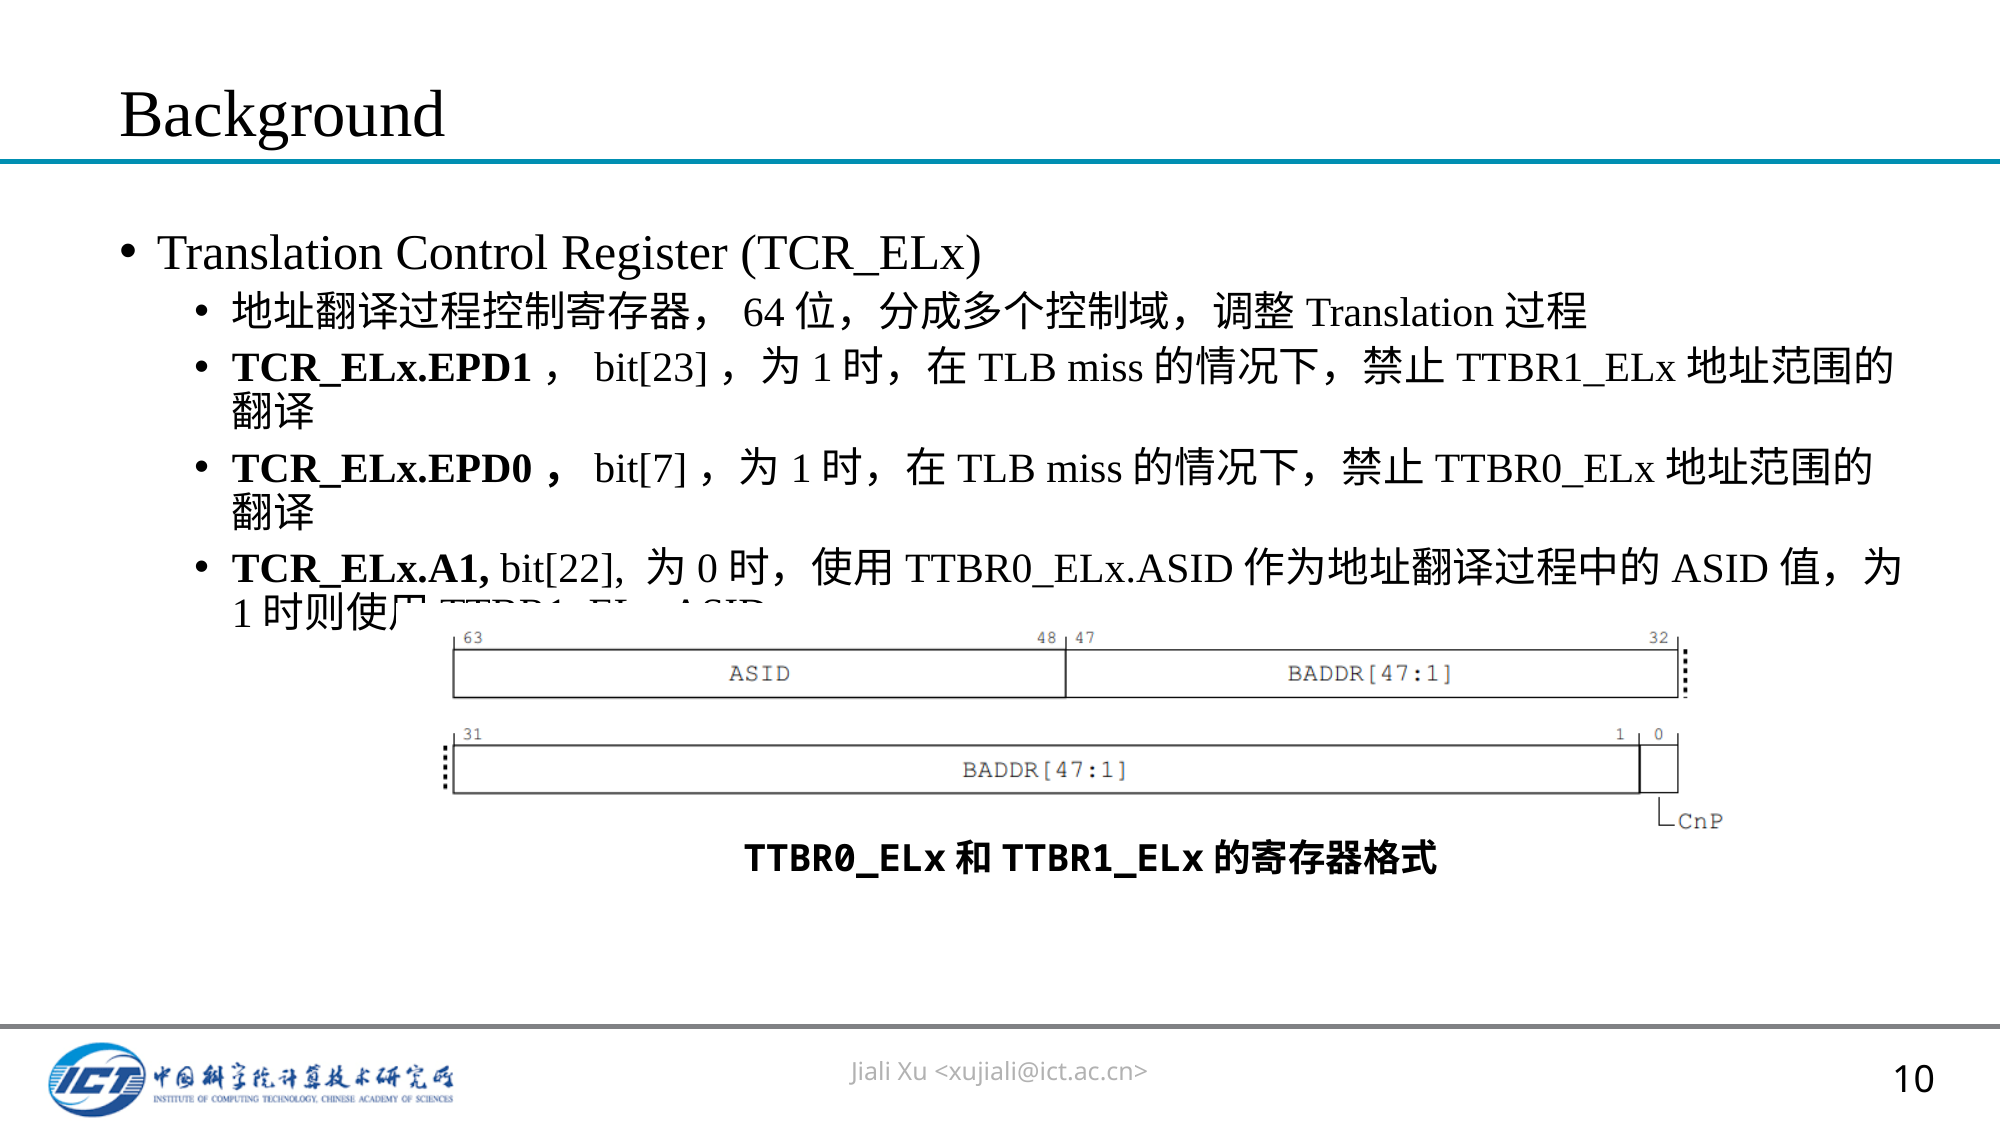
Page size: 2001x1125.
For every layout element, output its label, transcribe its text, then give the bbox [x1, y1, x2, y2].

text_box TTBR0_ELx和TTBR1_ELx的寄存器格式 [653, 846, 1453, 887]
slide_number 10 [1877, 1048, 1961, 1108]
list Translation Control Register (TCR_ELx) 地址翻译过程控制寄存器，64位，分成多个控制域，调整Translation过程 TCR_ELx.EPD1，bit[23]，为1时，在TLB miss的情况下，禁止TTBR1_ELx地址范围的翻译 TCR_ELx.EPD0，bit[7]，为1时，在TLB miss的情况下，禁止TTBR0_ELx地址范围的翻译 TCR_ELx.A1, bit[22], 为0时，使用TTBR0_ELx.ASID作为地址翻译过程中的ASID值，为1时则使用TTBR1_ELx.ASID。 [104, 218, 1925, 989]
title Background [104, 22, 1762, 160]
picture [396, 603, 1780, 846]
footer Jiali Xu <xujiali@ict.ac.cn> [662, 1042, 1338, 1103]
picture [35, 1033, 490, 1125]
